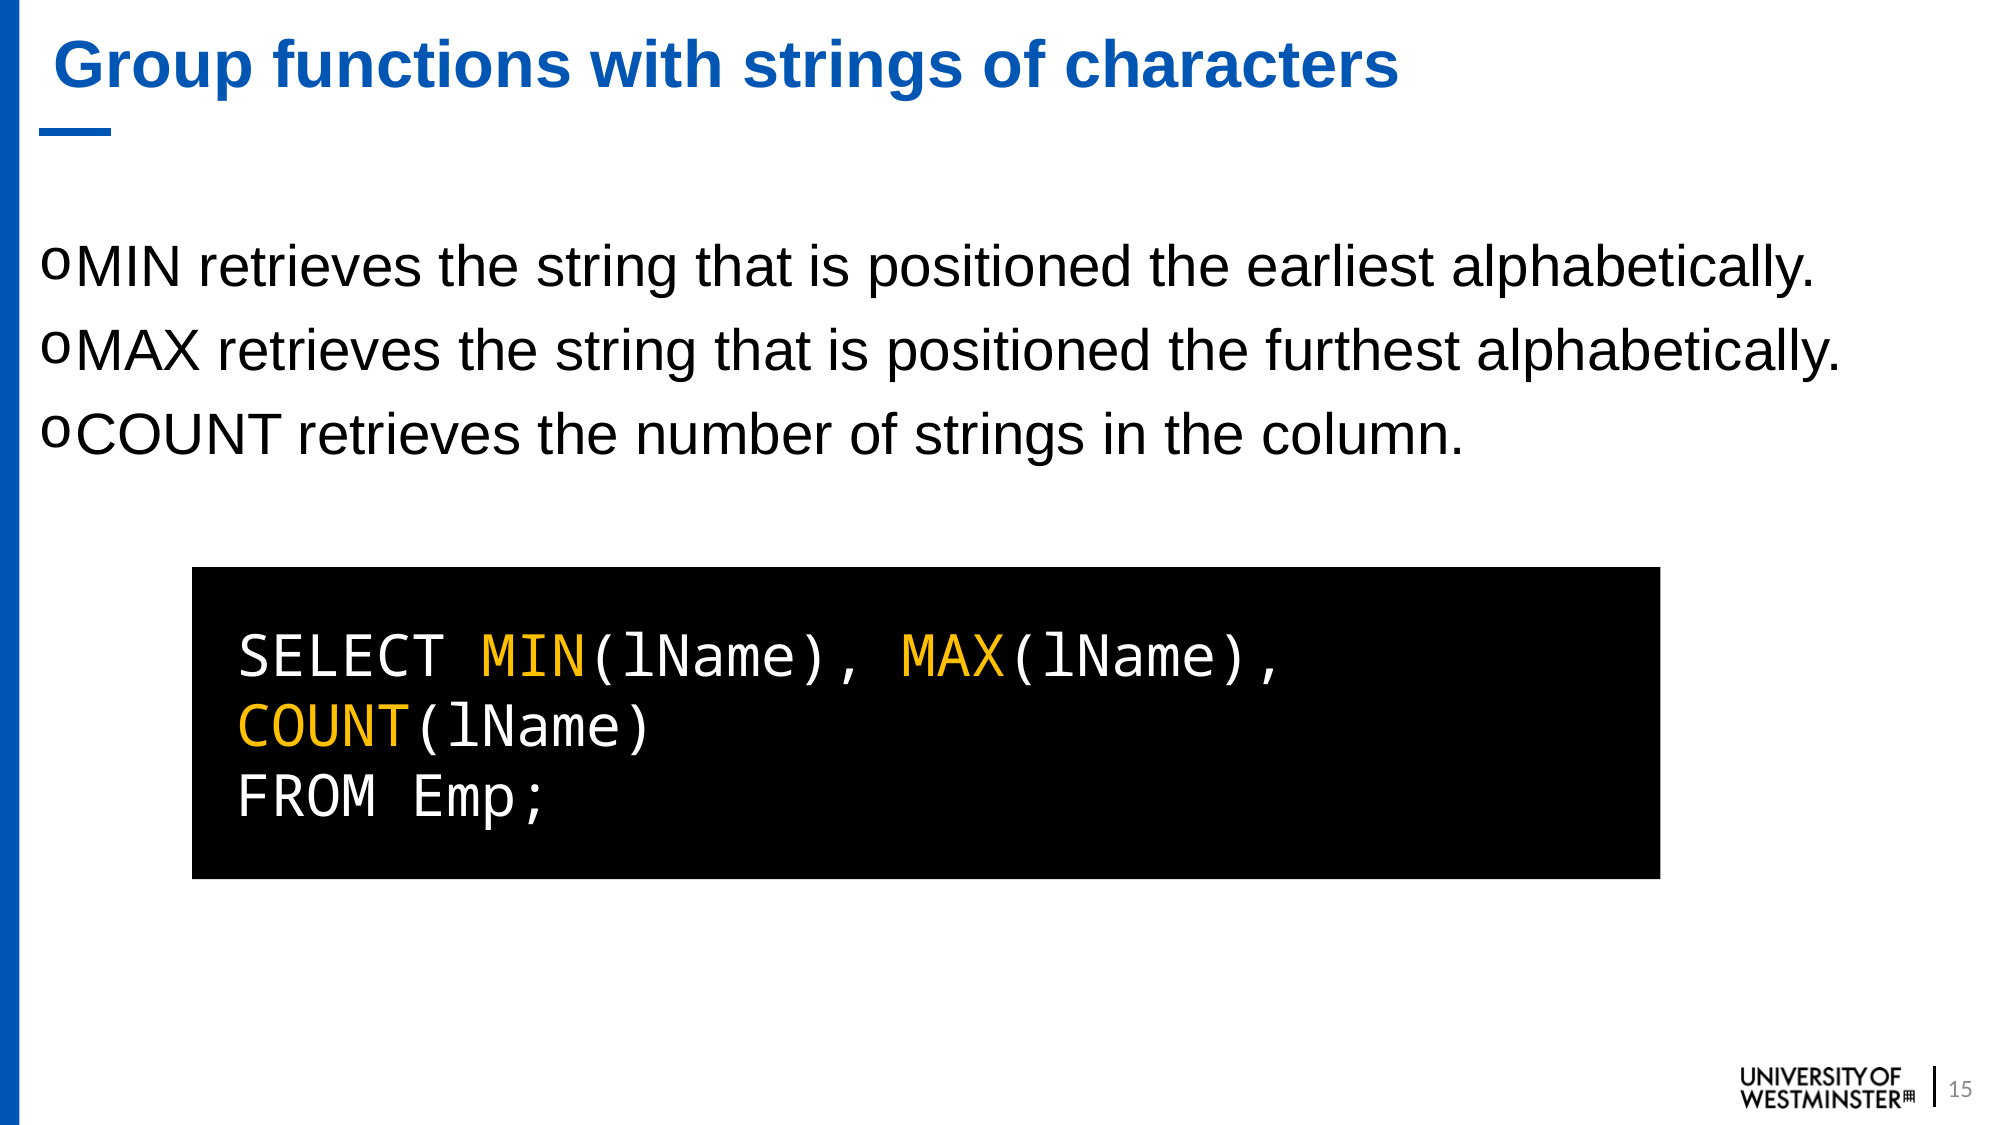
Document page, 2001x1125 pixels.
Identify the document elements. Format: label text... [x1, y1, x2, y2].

picture [1740, 1067, 1915, 1109]
text_box SELECT MIN(lName), MAX(lName), COUNT(lName) FROM Emp; [192, 567, 1661, 880]
text_box MIN retrieves the string that is positioned the earliest alphabetically. MAX retrieves the string that is positioned the furthest alphabetically. COUNT retrieves the number of strings in the column. [23, 229, 1965, 507]
slide_number 15 [1925, 1057, 1989, 1118]
title Group functions with strings of characters [39, 0, 1981, 132]
